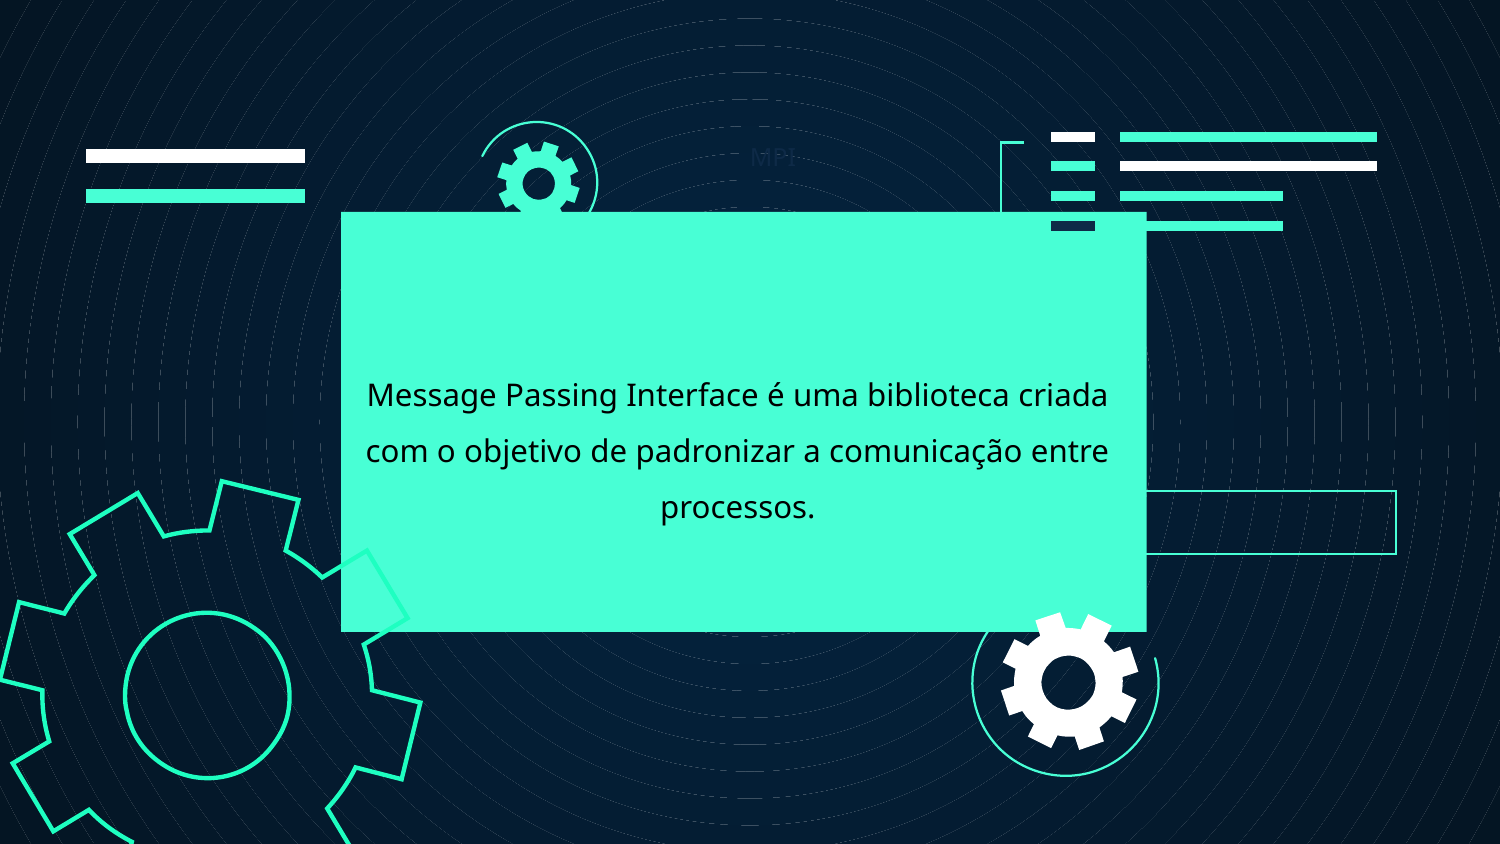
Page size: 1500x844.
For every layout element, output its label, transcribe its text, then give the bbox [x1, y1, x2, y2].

text_box [1120, 191, 1283, 201]
text_box [1050, 131, 1095, 142]
title MPI [664, 87, 812, 187]
text_box [497, 141, 580, 224]
text_box [1120, 131, 1378, 142]
text_box [1120, 161, 1378, 172]
text_box [85, 149, 305, 163]
text_box [1050, 221, 1095, 231]
text_box [85, 189, 305, 203]
text_box [1050, 191, 1095, 201]
text_box [1000, 662, 1139, 751]
text_box [1050, 161, 1095, 172]
text_box [1120, 221, 1283, 231]
subtitle Message Passing Interface é uma biblioteca criada com o objetivo de padronizar a comunicação entre processos. [337, 341, 1139, 662]
